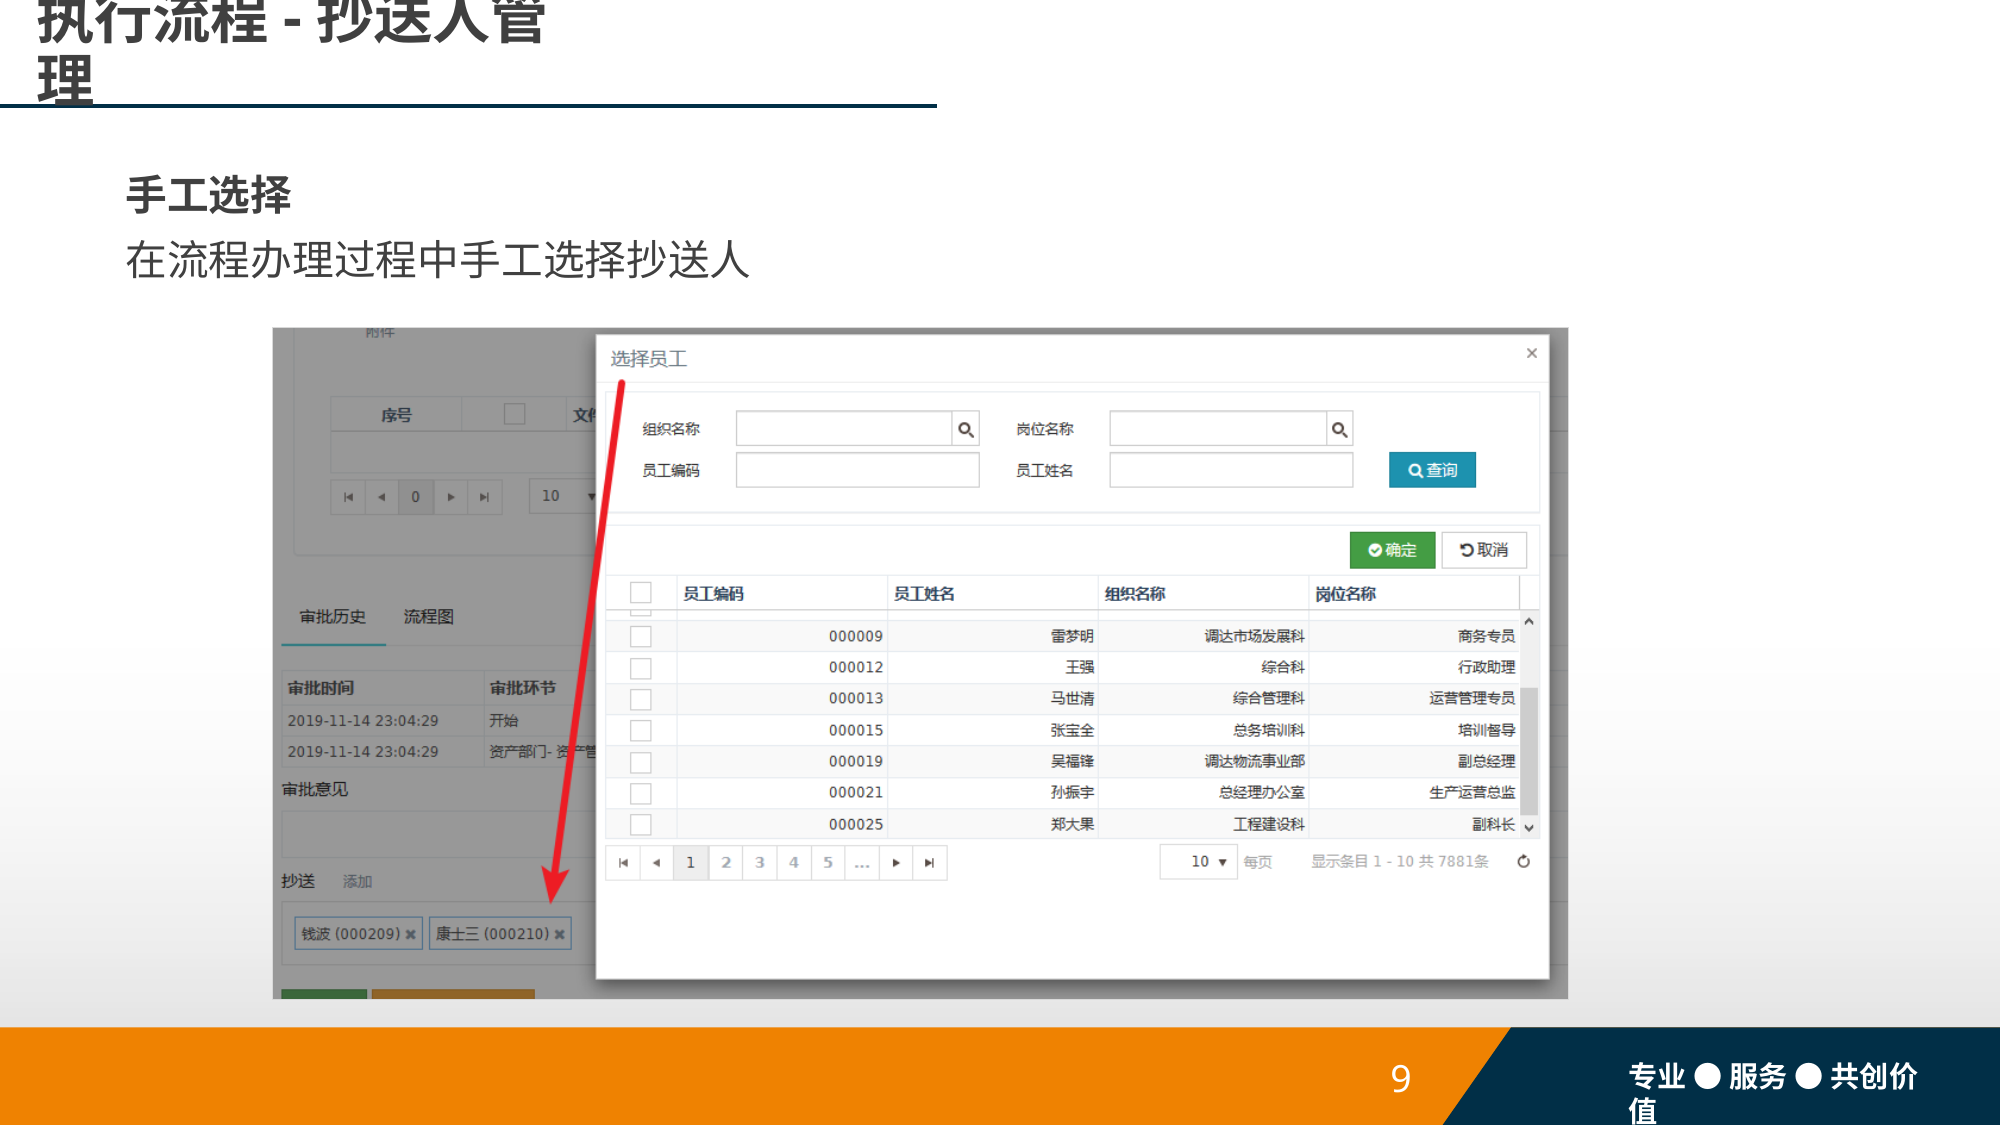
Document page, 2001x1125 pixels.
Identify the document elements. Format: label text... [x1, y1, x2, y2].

subtitle 手工选择 在流程办理过程中手工选择抄送人 [110, 146, 1410, 308]
title 执行流程-抄送人管理 [23, 13, 604, 90]
picture [272, 327, 1569, 1000]
